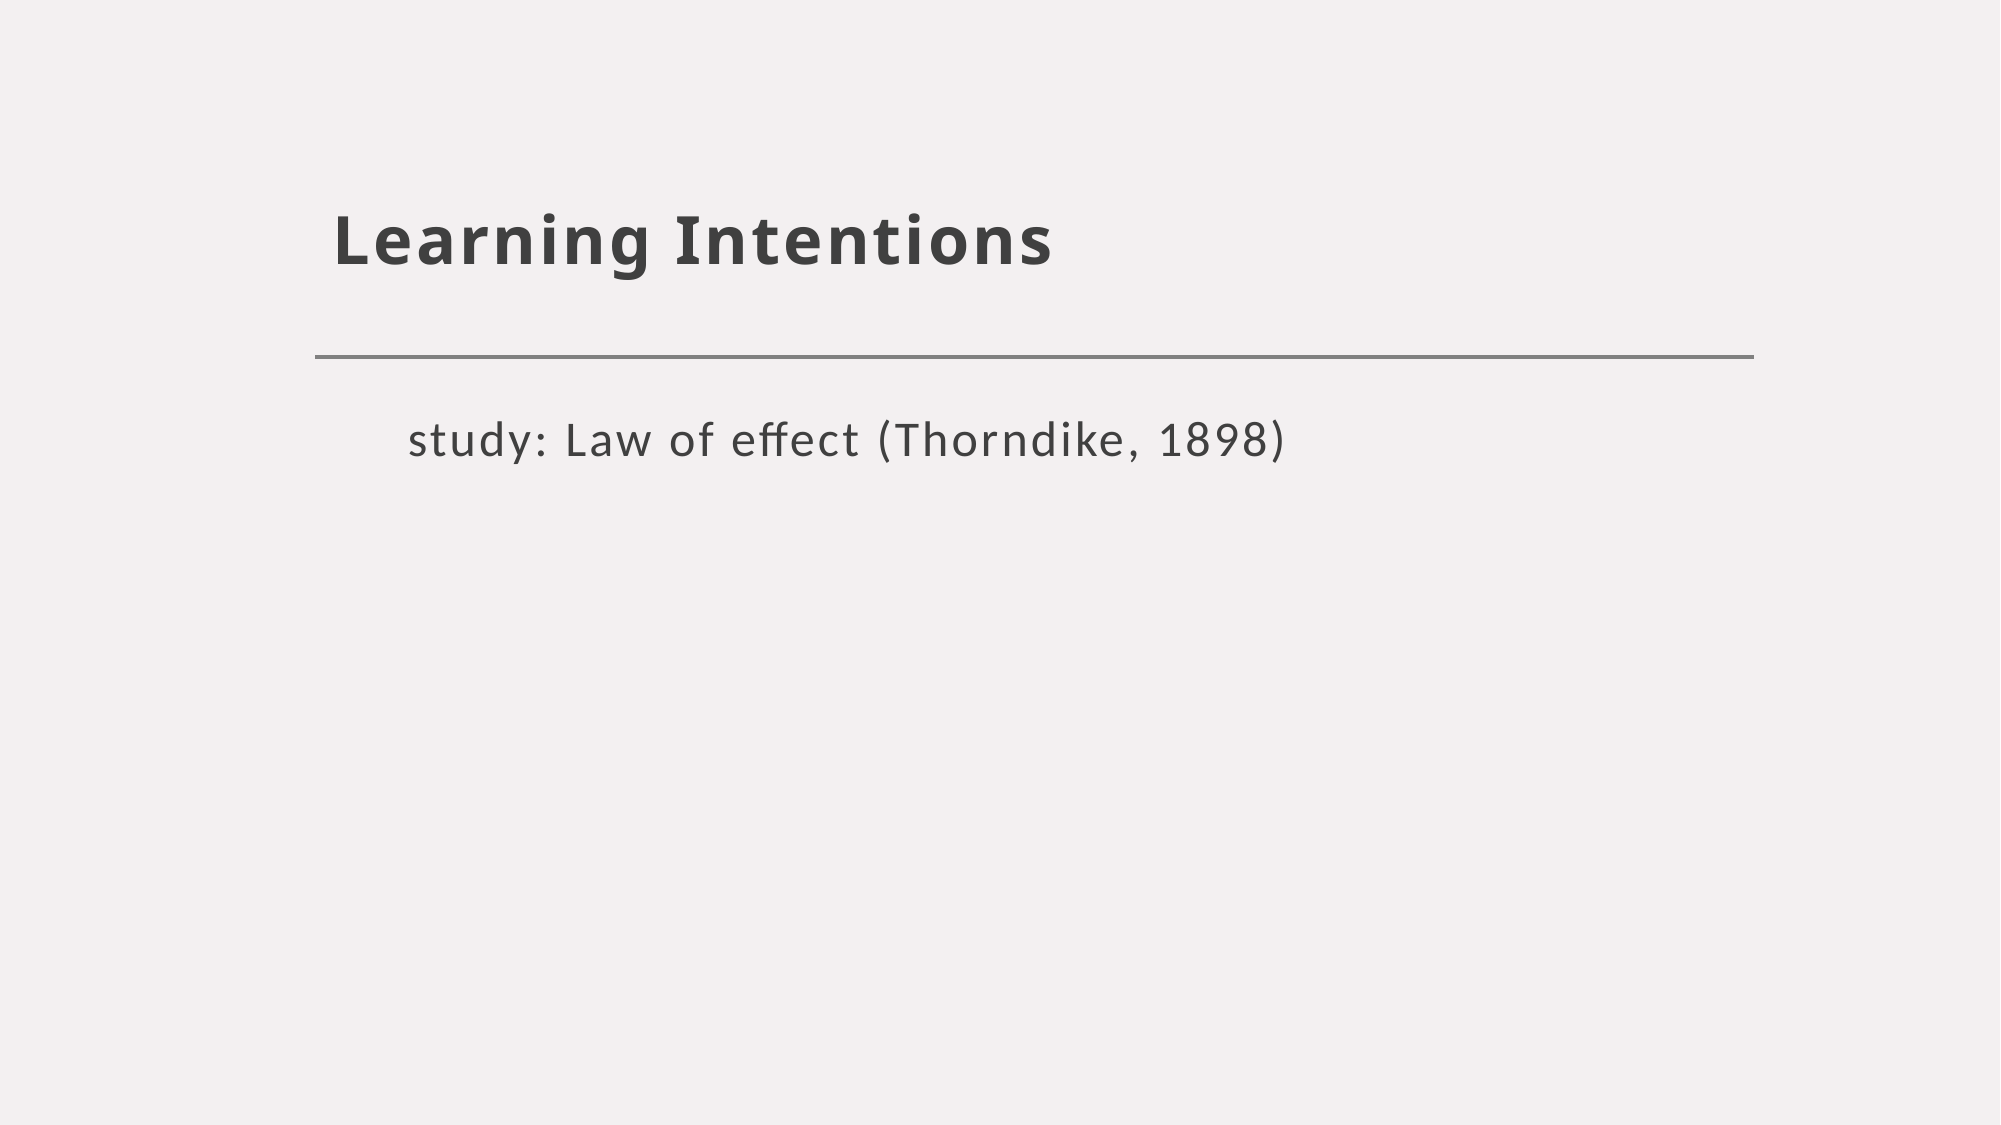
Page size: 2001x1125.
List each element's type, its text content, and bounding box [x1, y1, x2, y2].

list study: Law of effect (Thorndike, 1898) [315, 379, 1950, 1106]
title Learning Intentions [315, 72, 1754, 294]
